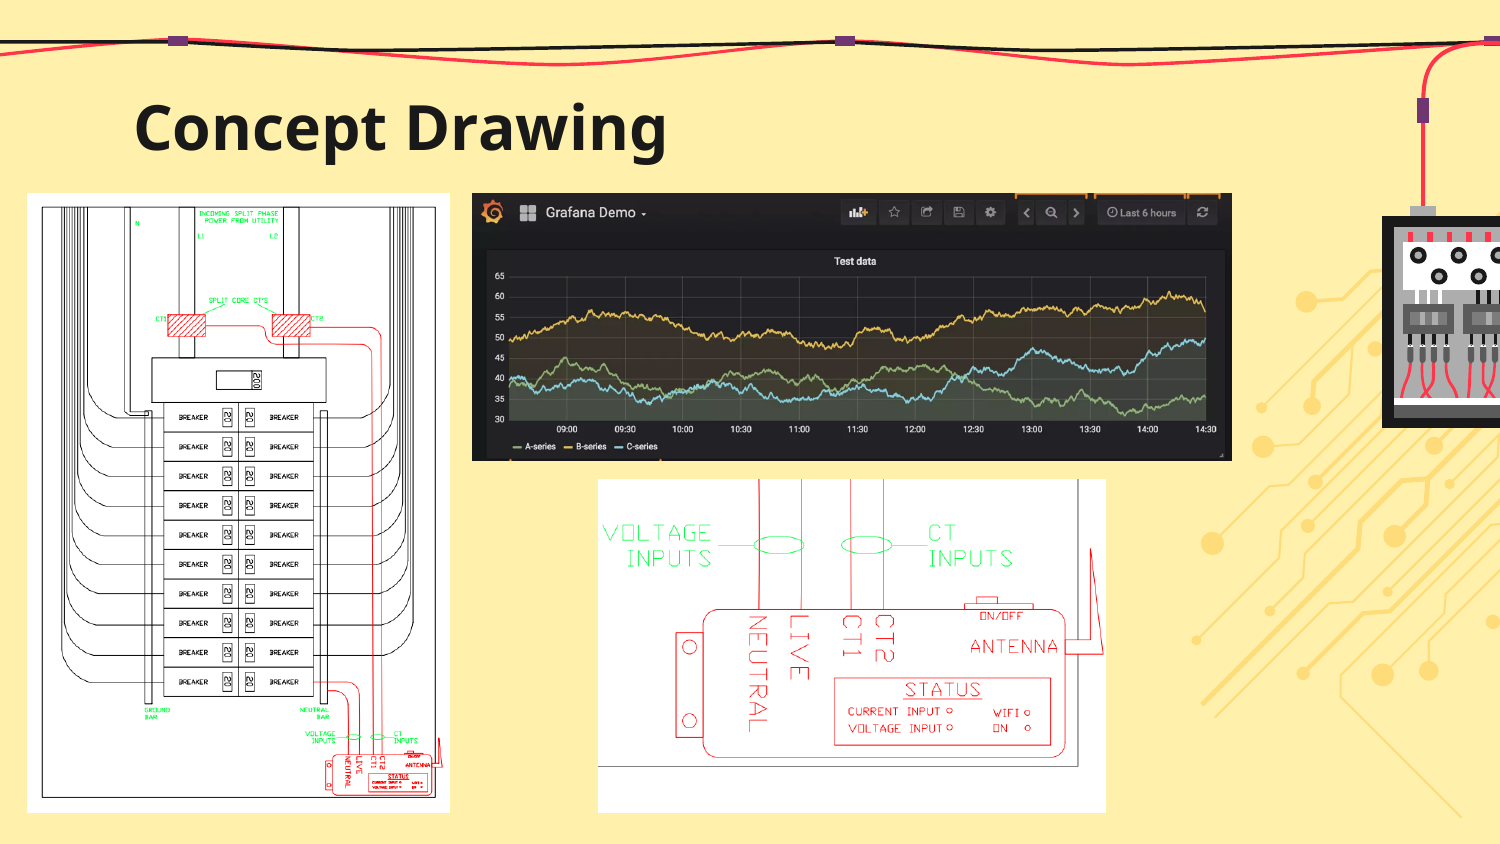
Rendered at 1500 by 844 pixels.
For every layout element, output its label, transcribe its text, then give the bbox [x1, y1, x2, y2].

picture [597, 479, 1107, 813]
title Concept Drawing [118, 72, 1382, 194]
picture [472, 193, 1232, 461]
picture [26, 193, 450, 813]
